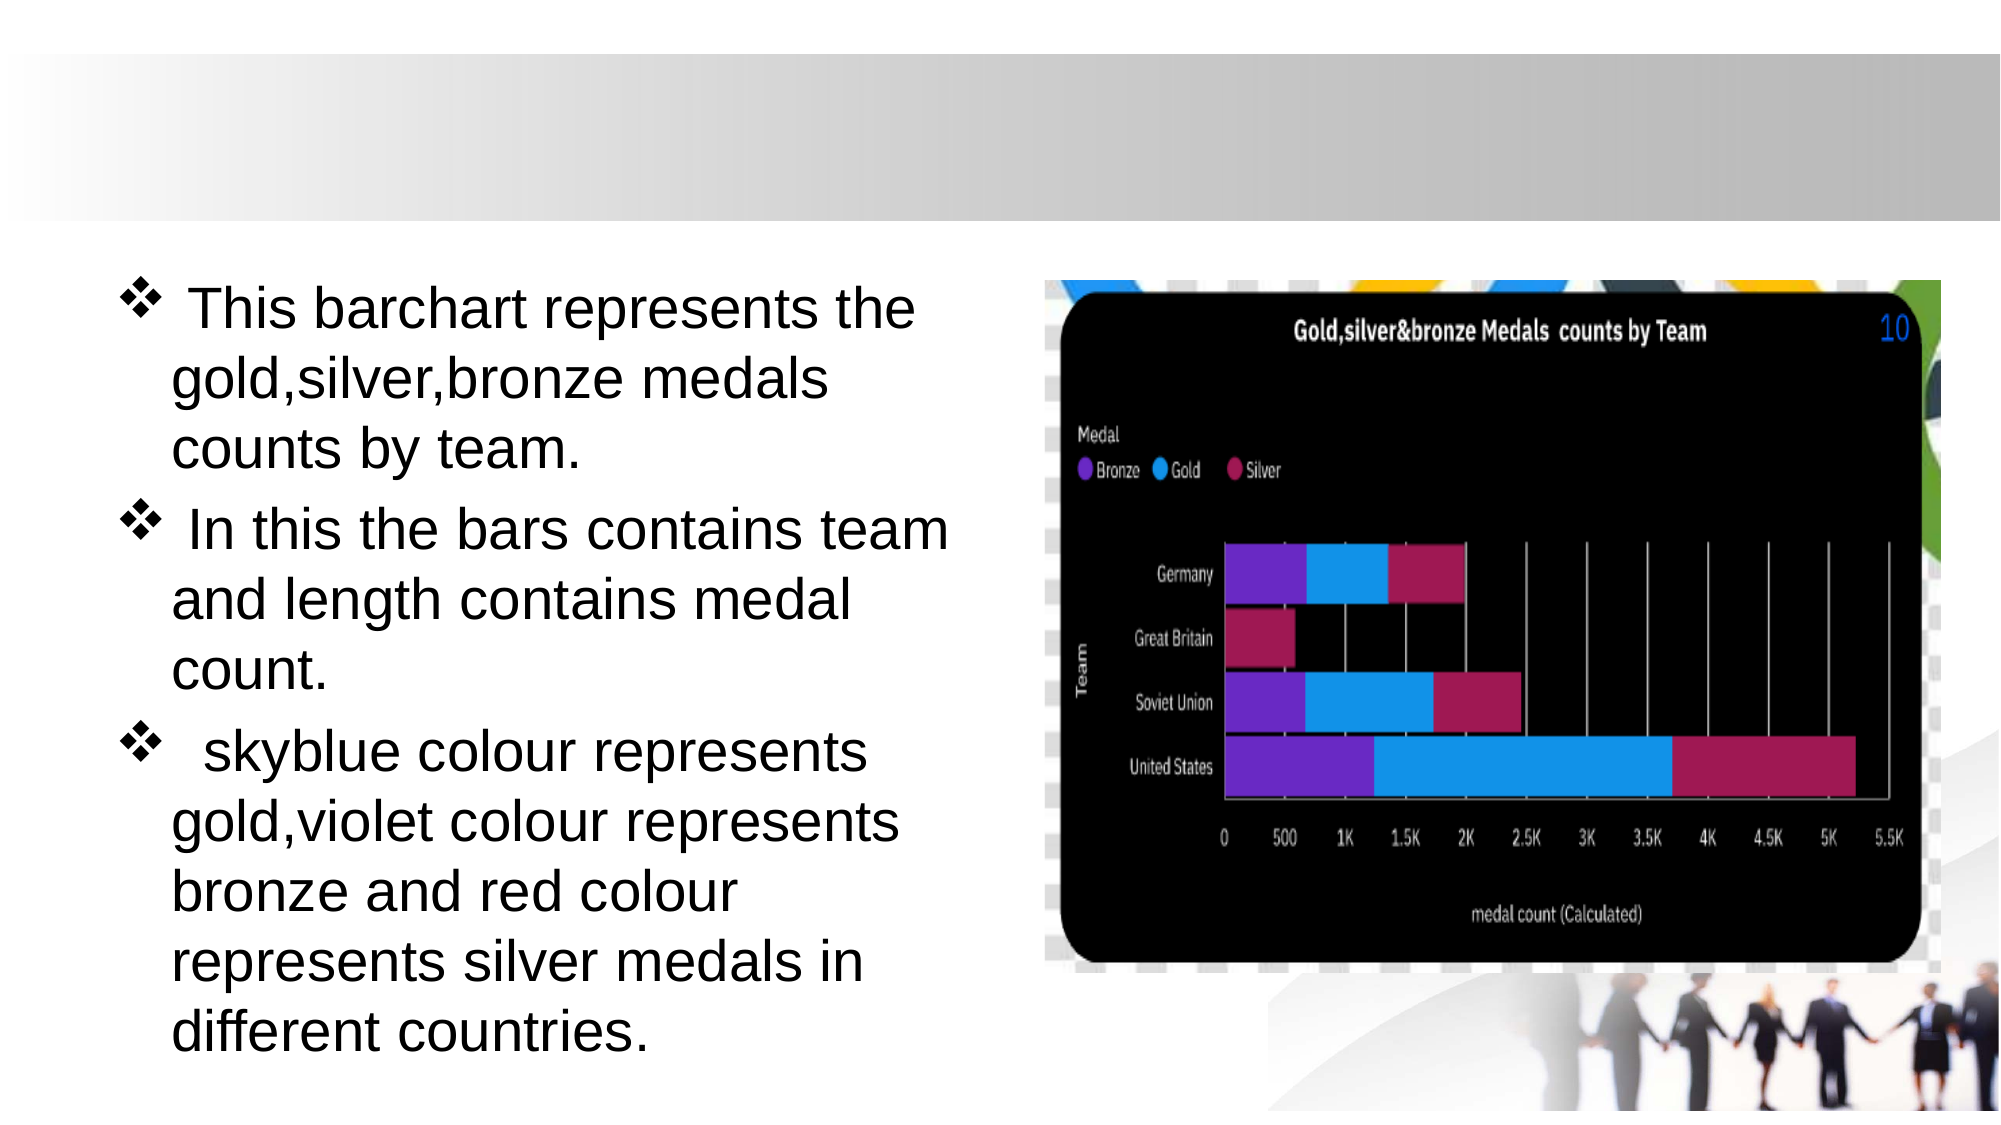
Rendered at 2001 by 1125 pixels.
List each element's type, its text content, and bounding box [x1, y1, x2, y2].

picture [1268, 728, 1999, 1111]
list This barchart represents the gold,silver,bronze medals counts by team. In this the bars contains team and length contains medal count. skyblue colour represents gold,violet colour represents bronze and red colour represents silver medals in different countries. [99, 262, 1021, 1100]
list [1041, 280, 1941, 973]
